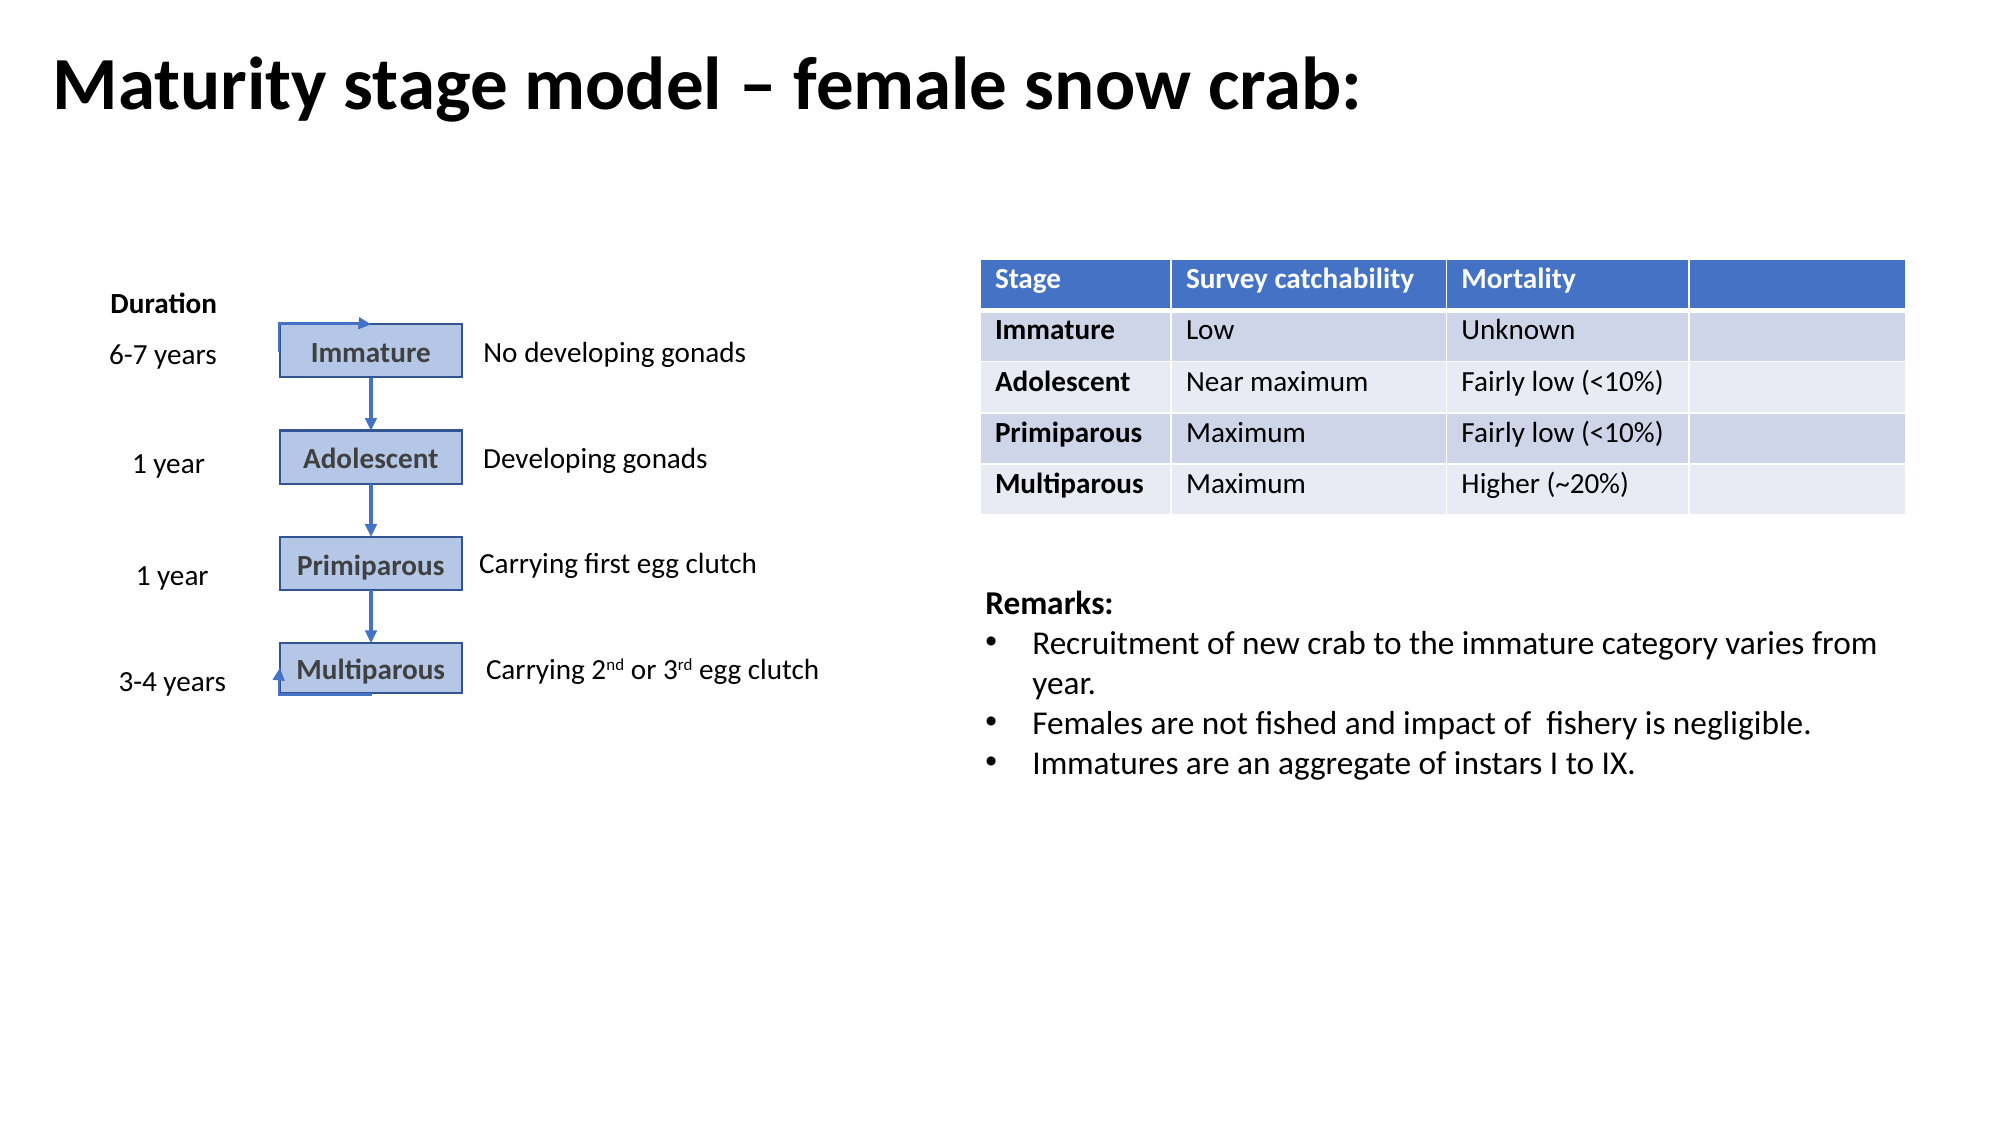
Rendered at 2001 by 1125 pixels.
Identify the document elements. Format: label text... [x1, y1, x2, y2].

table_cell Fairly low (<10%) [1447, 414, 1688, 463]
table_header Survey catchability [1172, 260, 1446, 308]
table_cell [1690, 313, 1905, 361]
text_box Remarks: Recruitment of new crab to the immature category varies from year. Females are not fished and impact of fishery is negligible. Immatures are an aggregate of instars I to IX. [970, 573, 1897, 789]
table_cell Maximum [1172, 465, 1446, 514]
table_header Stage [981, 260, 1170, 308]
table_cell Multiparous [981, 465, 1170, 514]
table_cell Low [1172, 313, 1446, 361]
table_cell [1690, 414, 1905, 463]
table_cell Higher (~20%) [1447, 465, 1688, 514]
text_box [93, 276, 839, 706]
title Maturity stage model – female snow crab: [37, 22, 1763, 148]
table_cell Immature [981, 313, 1170, 361]
table_cell [1690, 362, 1905, 412]
table_cell Maximum [1172, 414, 1446, 463]
table_cell [1690, 465, 1905, 514]
table_cell Fairly low (<10%) [1447, 362, 1688, 412]
table_cell Unknown [1447, 313, 1688, 361]
table_cell Primiparous [981, 414, 1170, 463]
table_header Mortality [1447, 260, 1688, 308]
table_header [1690, 260, 1905, 308]
table_cell Adolescent [981, 362, 1170, 412]
table_cell Near maximum [1172, 362, 1446, 412]
